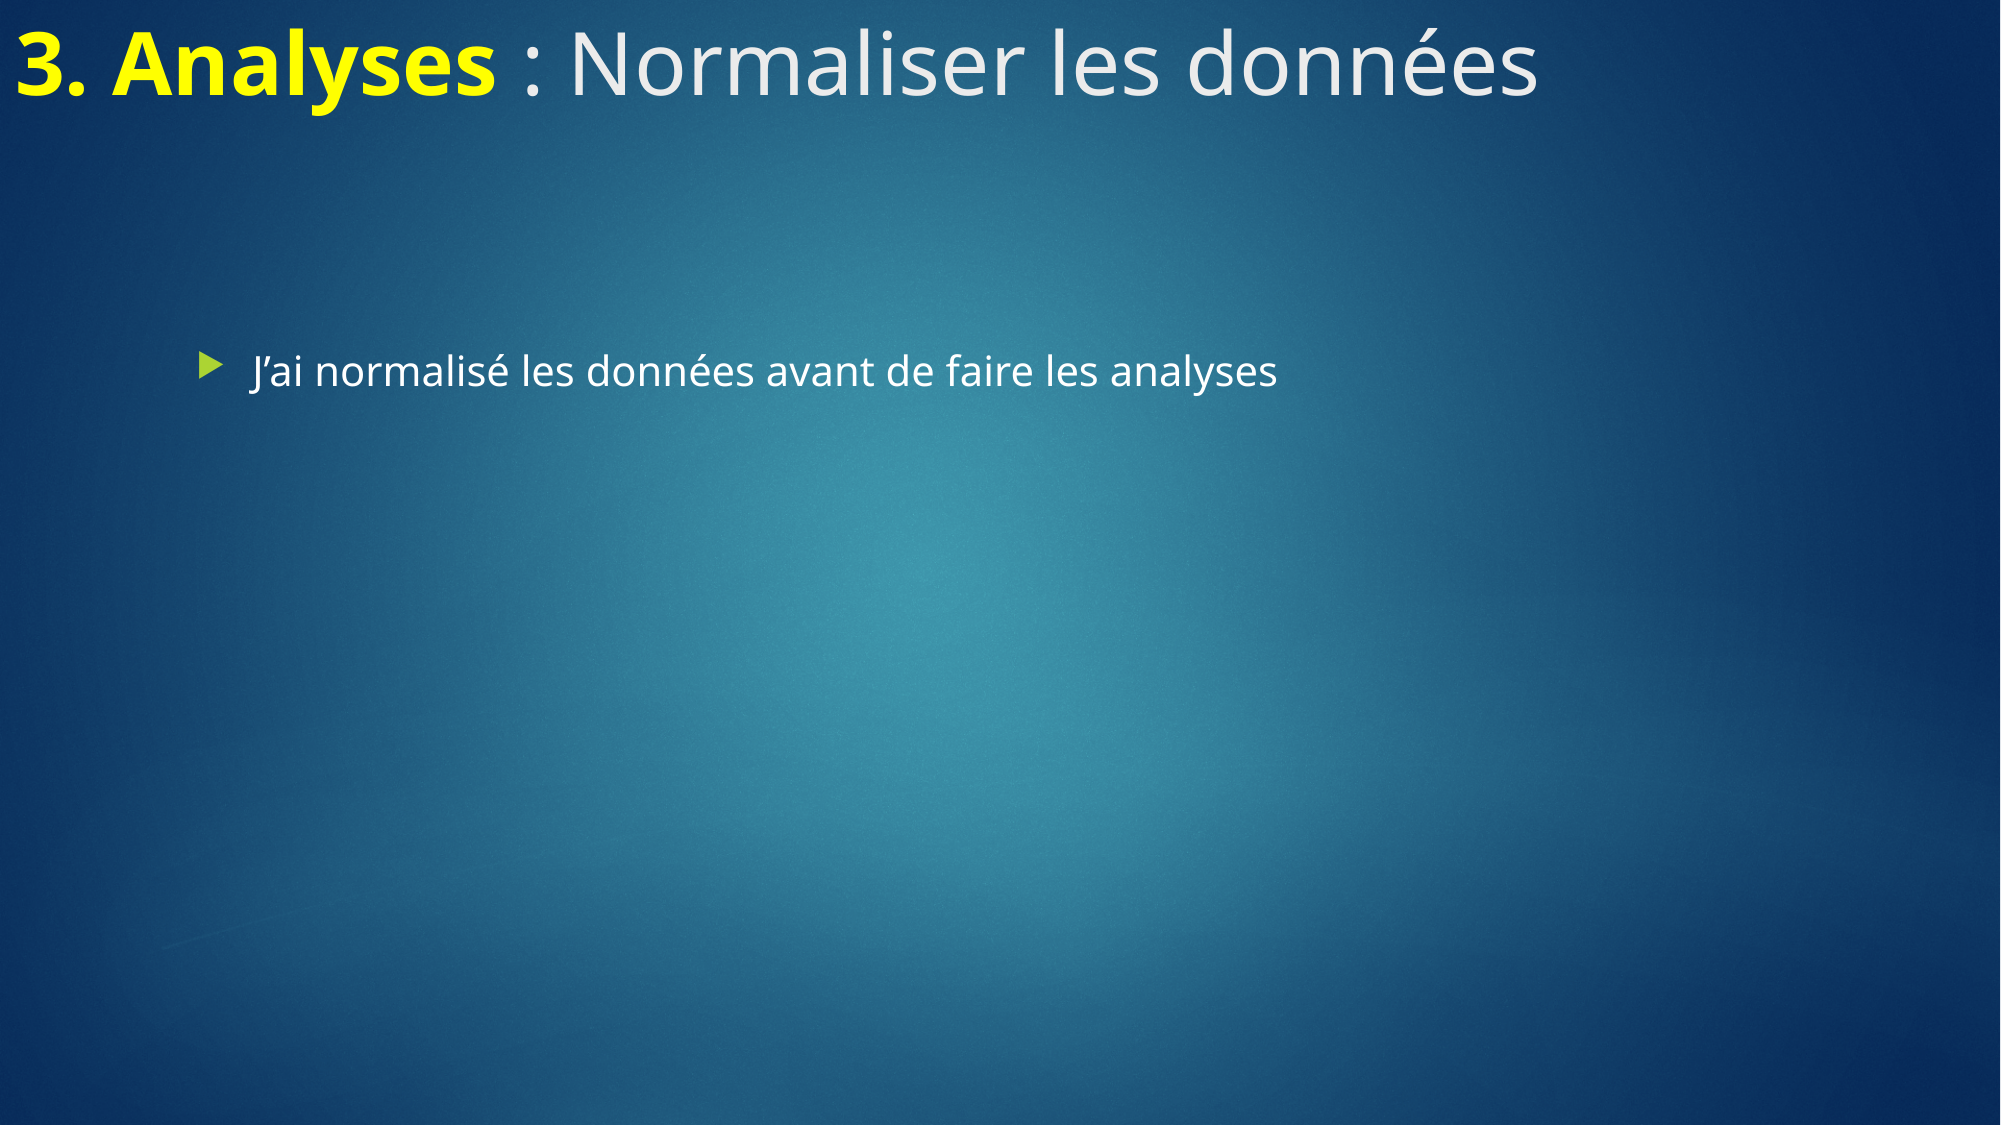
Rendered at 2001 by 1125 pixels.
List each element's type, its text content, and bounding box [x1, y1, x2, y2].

list J’ai normalisé les données avant de faire les analyses [181, 336, 1914, 1025]
title 3. Analyses : Normaliser les données [0, 0, 2000, 230]
